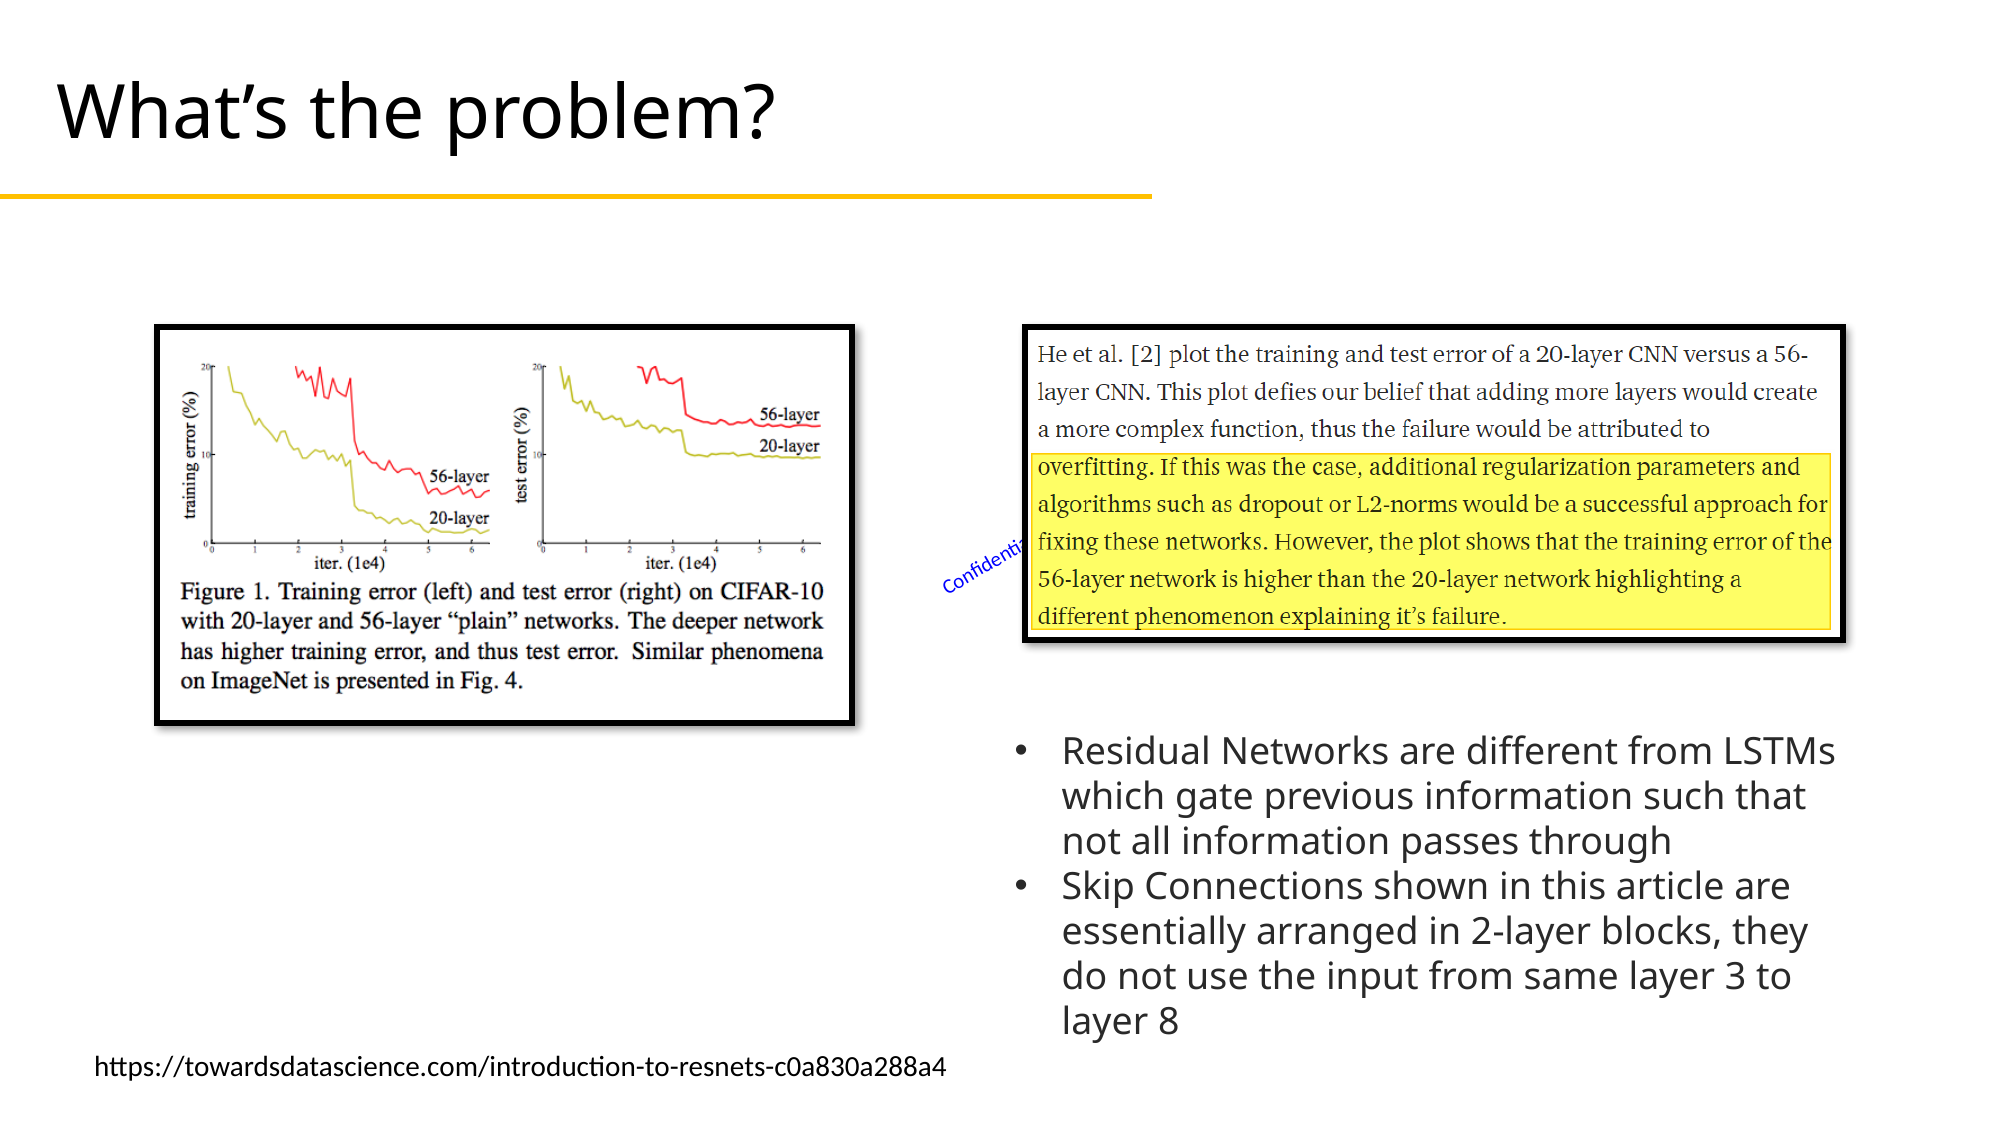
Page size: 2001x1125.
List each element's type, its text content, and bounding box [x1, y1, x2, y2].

picture [1027, 330, 1840, 637]
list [159, 330, 849, 720]
title What’s the problem? [41, 35, 1767, 194]
text_box https://towardsdatascience.com/introduction-to-resnets-c0a830a288a4 [79, 1039, 1348, 1090]
text_box Residual Networks are different from LSTMs which gate previous information such that not all information passes through Skip Connections shown in this article are essentially arranged in 2-layer blocks, they do not use the input from same layer 3 to layer 8 [999, 719, 1878, 1050]
